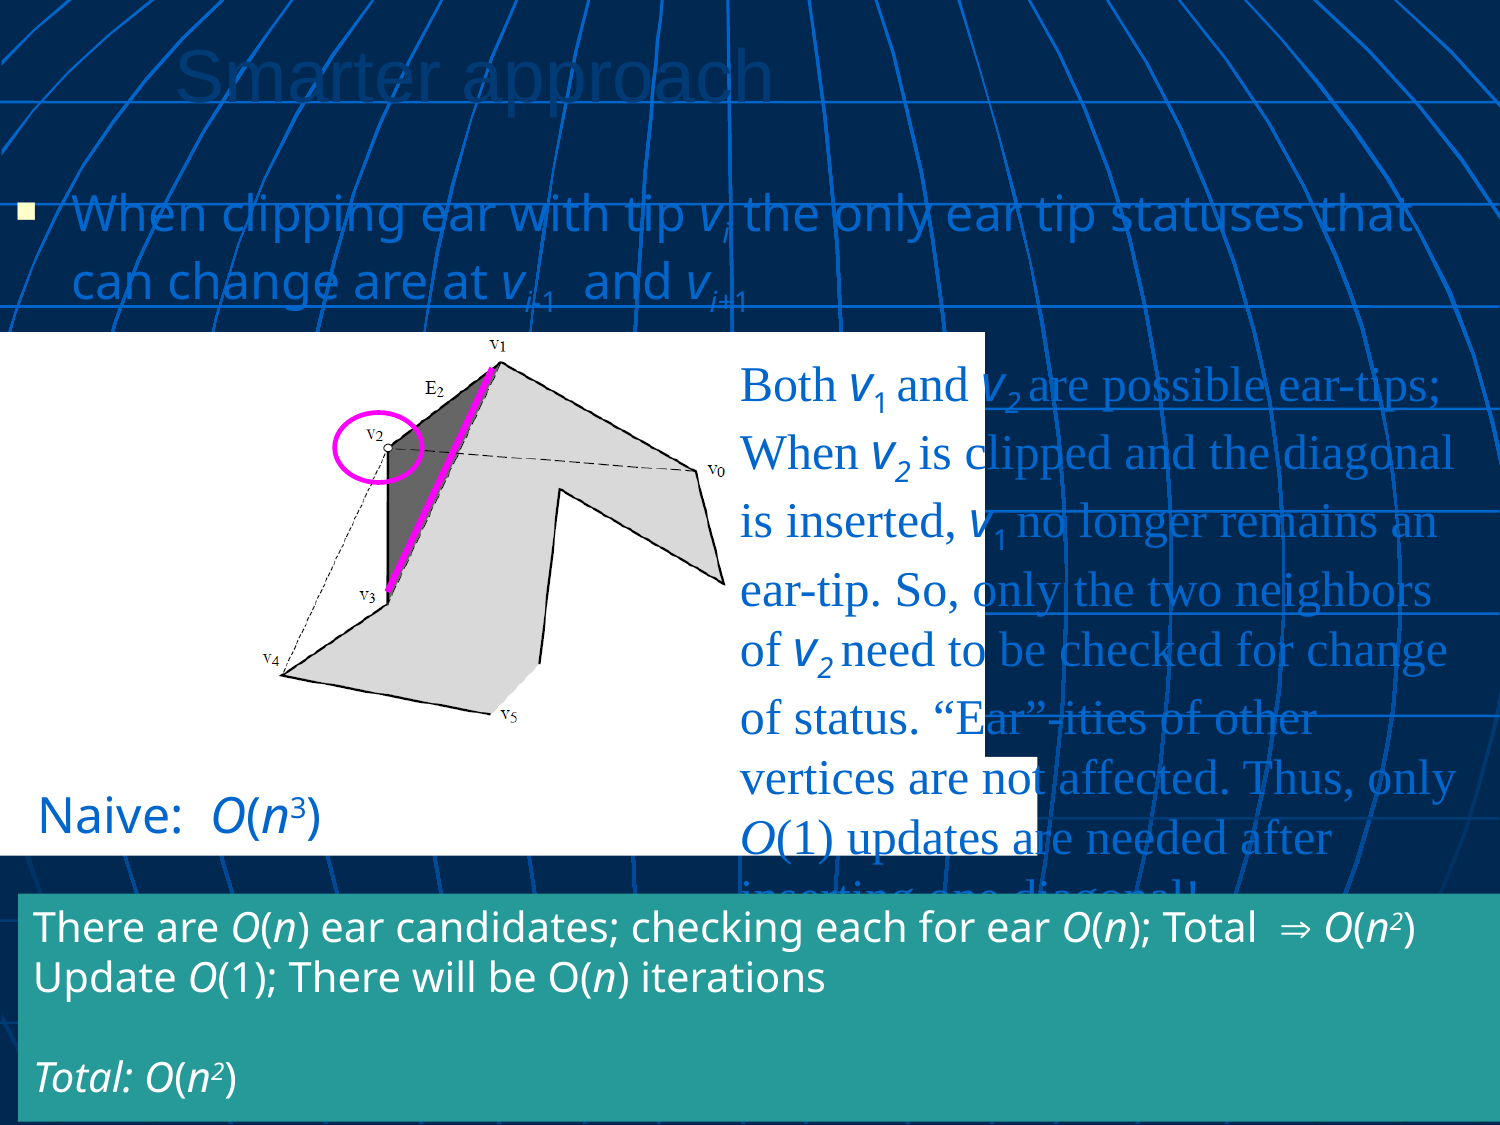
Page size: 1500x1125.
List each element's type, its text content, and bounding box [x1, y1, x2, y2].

text_box When clipping ear with tip vi the only ear tip statuses that can change are at vi-1 and vi+1 [0, 173, 1450, 311]
text_box There are O(n) ear candidates; checking each for ear O(n); Total  O(n2) Update O(1); There will be O(n) iterations Total: O(n2) [18, 893, 1500, 1122]
text_box Both v1 and v2 are possible ear-tips; When v2 is clipped and the diagonal is inserted, v1 no longer remains an ear-tip. So, only the two neighbors of v2 need to be checked for change of status. “Ear”-ities of other vertices are not affected. Thus, only O(1) updates are needed after inserting one diagonal! [724, 344, 1488, 893]
text_box [0, 849, 724, 856]
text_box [387, 367, 493, 593]
picture [0, 332, 985, 840]
title Smarter approach [0, 3, 951, 141]
